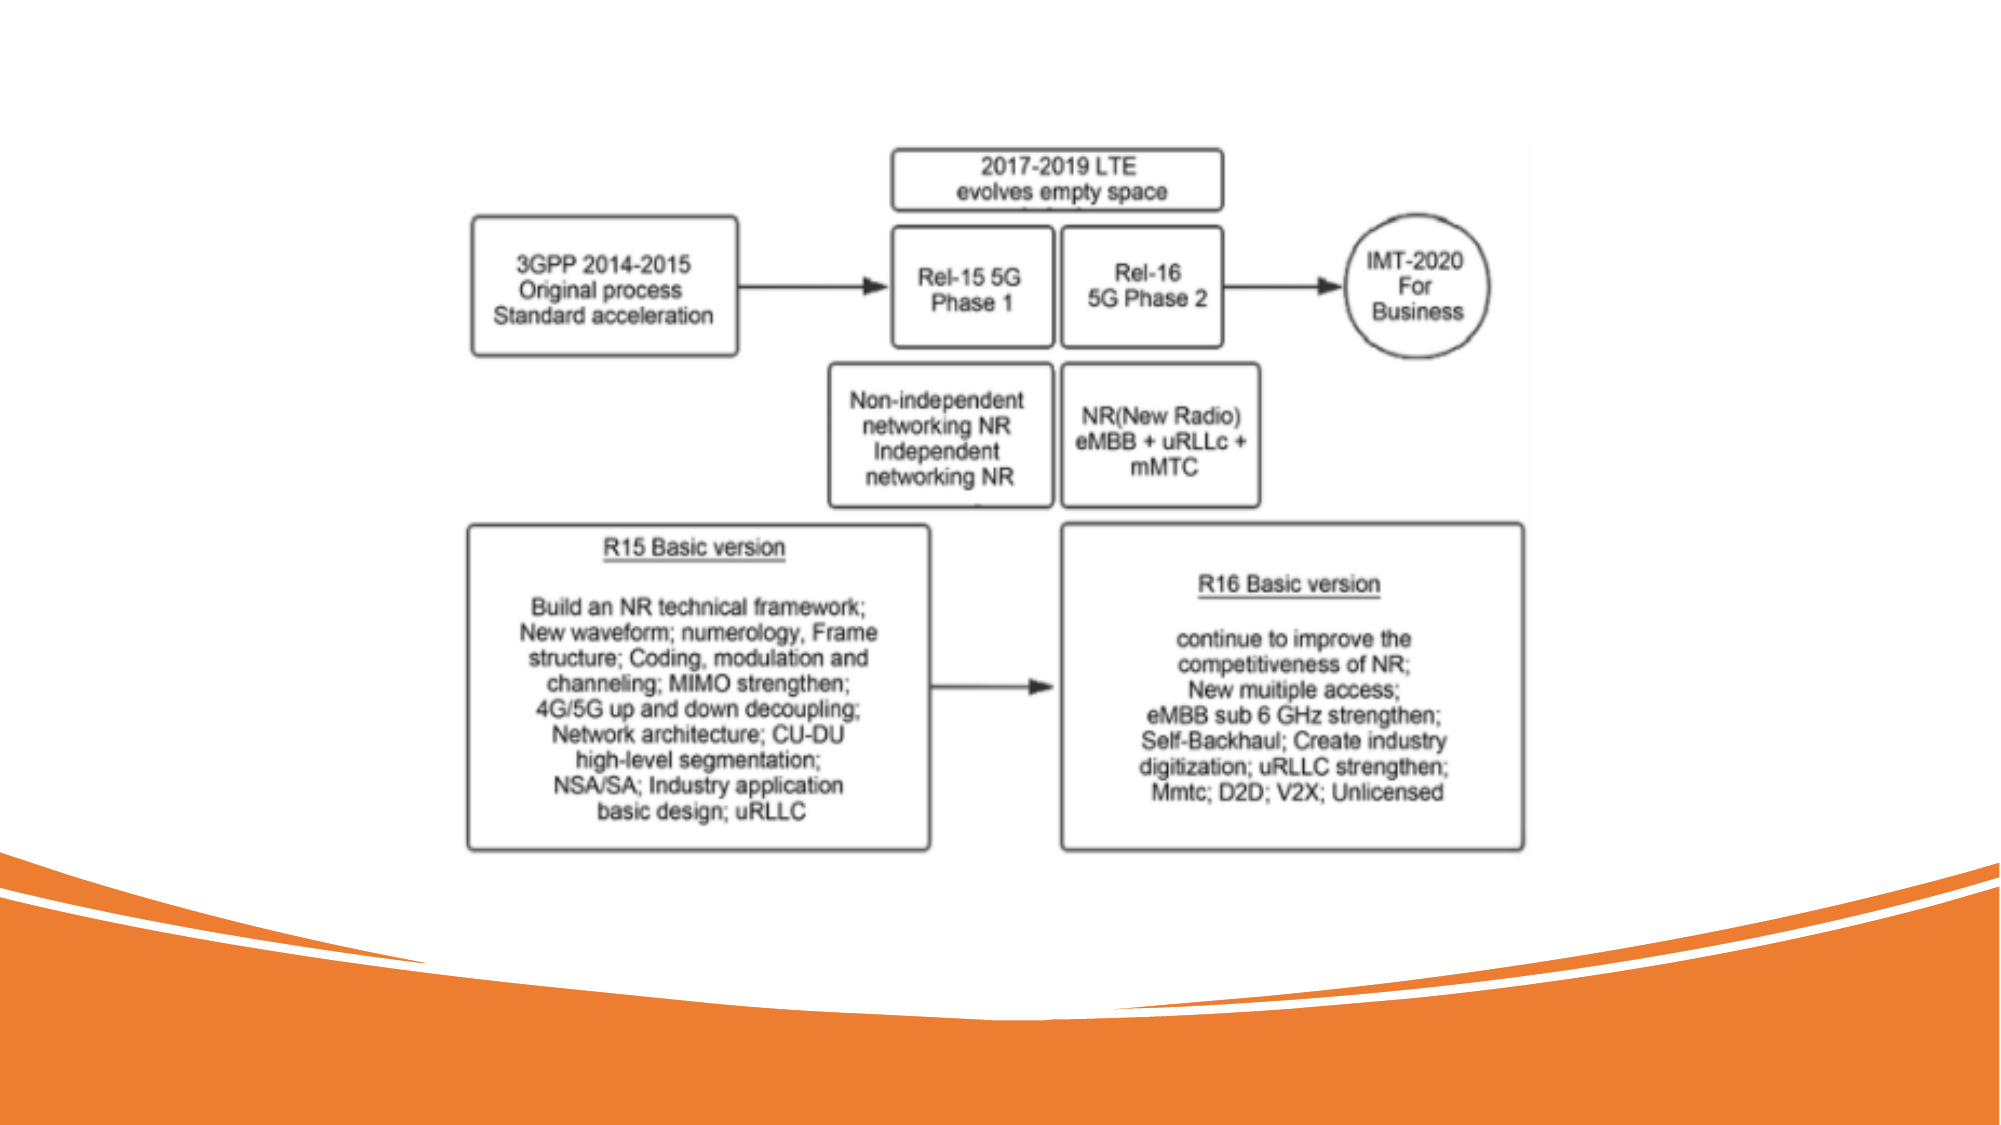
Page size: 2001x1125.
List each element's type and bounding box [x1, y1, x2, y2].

text_box [0, 0, 2000, 1022]
picture [130, 103, 1869, 885]
text_box [0, 854, 374, 955]
text_box [0, 888, 2000, 1125]
text_box [1198, 864, 2000, 1004]
